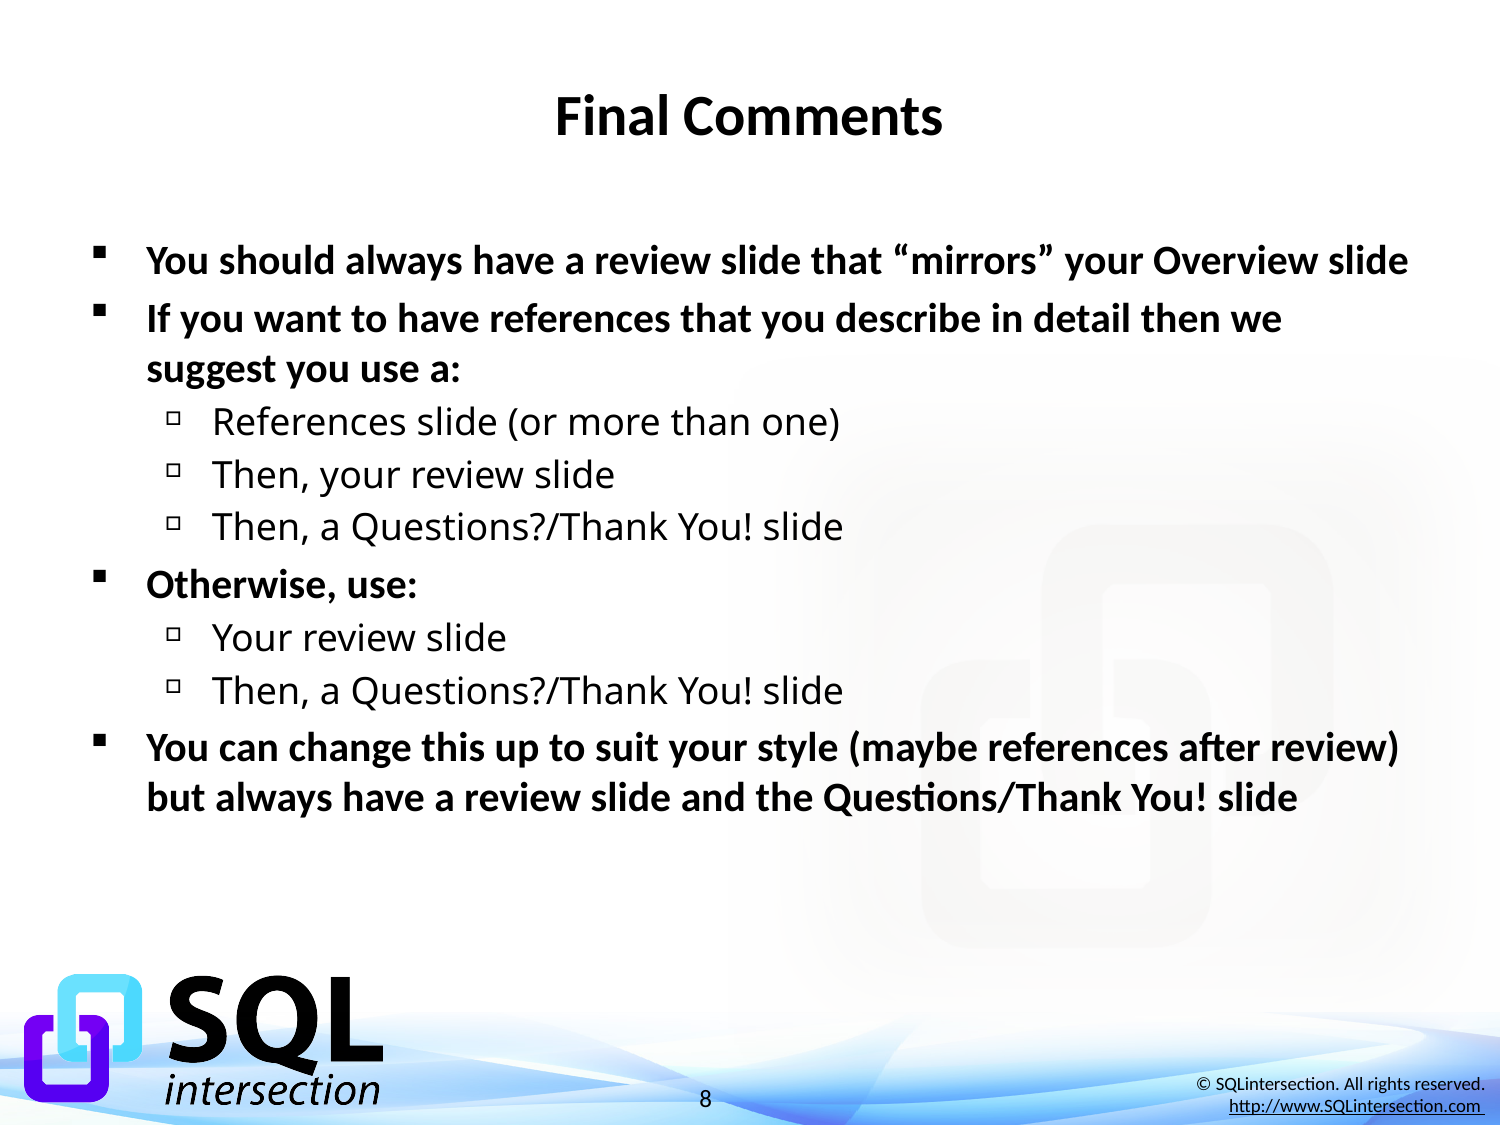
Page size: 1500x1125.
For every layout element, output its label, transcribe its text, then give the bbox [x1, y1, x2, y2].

list You should always have a review slide that “mirrors” your Overview slide If you want to have references that you describe in detail then we suggest you use a: References slide (or more than one) Then, your review slide Then, a Questions?/Thank You! slide Otherwise, use: Your review slide Then, a Questions?/Thank You! slide You can change this up to suit your style (maybe references after review) but always have a review slide and the Questions/Thank You! slide [74, 224, 1426, 963]
title Final Comments [74, 49, 1426, 176]
picture [0, 974, 1500, 1125]
